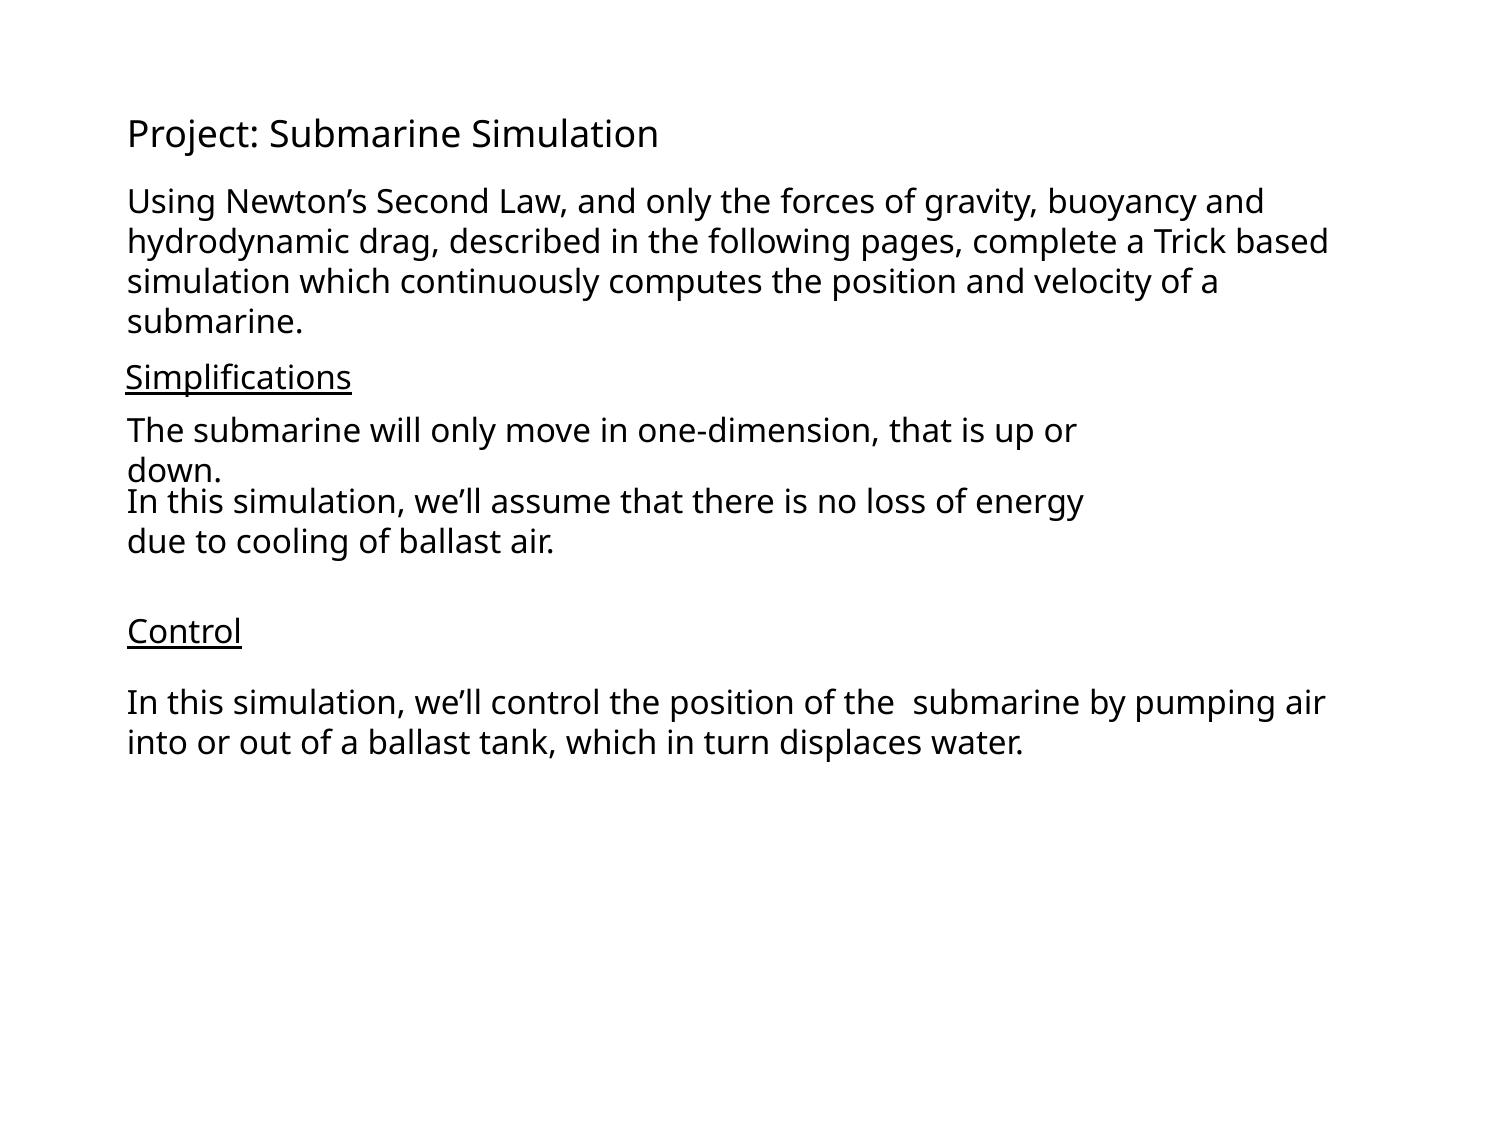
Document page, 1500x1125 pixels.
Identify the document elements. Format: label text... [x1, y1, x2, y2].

text_box In this simulation, we’ll assume that there is no loss of energy due to cooling of ballast air. [112, 497, 1170, 568]
text_box Using Newton’s Second Law, and only the forces of gravity, buoyancy and hydrodynamic drag, described in the following pages, complete a Trick based simulation which continuously computes the position and velocity of a submarine. [112, 172, 1358, 348]
text_box Control [112, 602, 257, 658]
text_box In this simulation, we’ll control the position of the submarine by pumping air into or out of a ballast tank, which in turn displaces water. [112, 674, 1358, 769]
text_box Project: Submarine Simulation [112, 102, 1088, 163]
text_box The submarine will only move in one-dimension, that is up or down. [112, 401, 1180, 497]
text_box Simplifications [110, 349, 367, 404]
